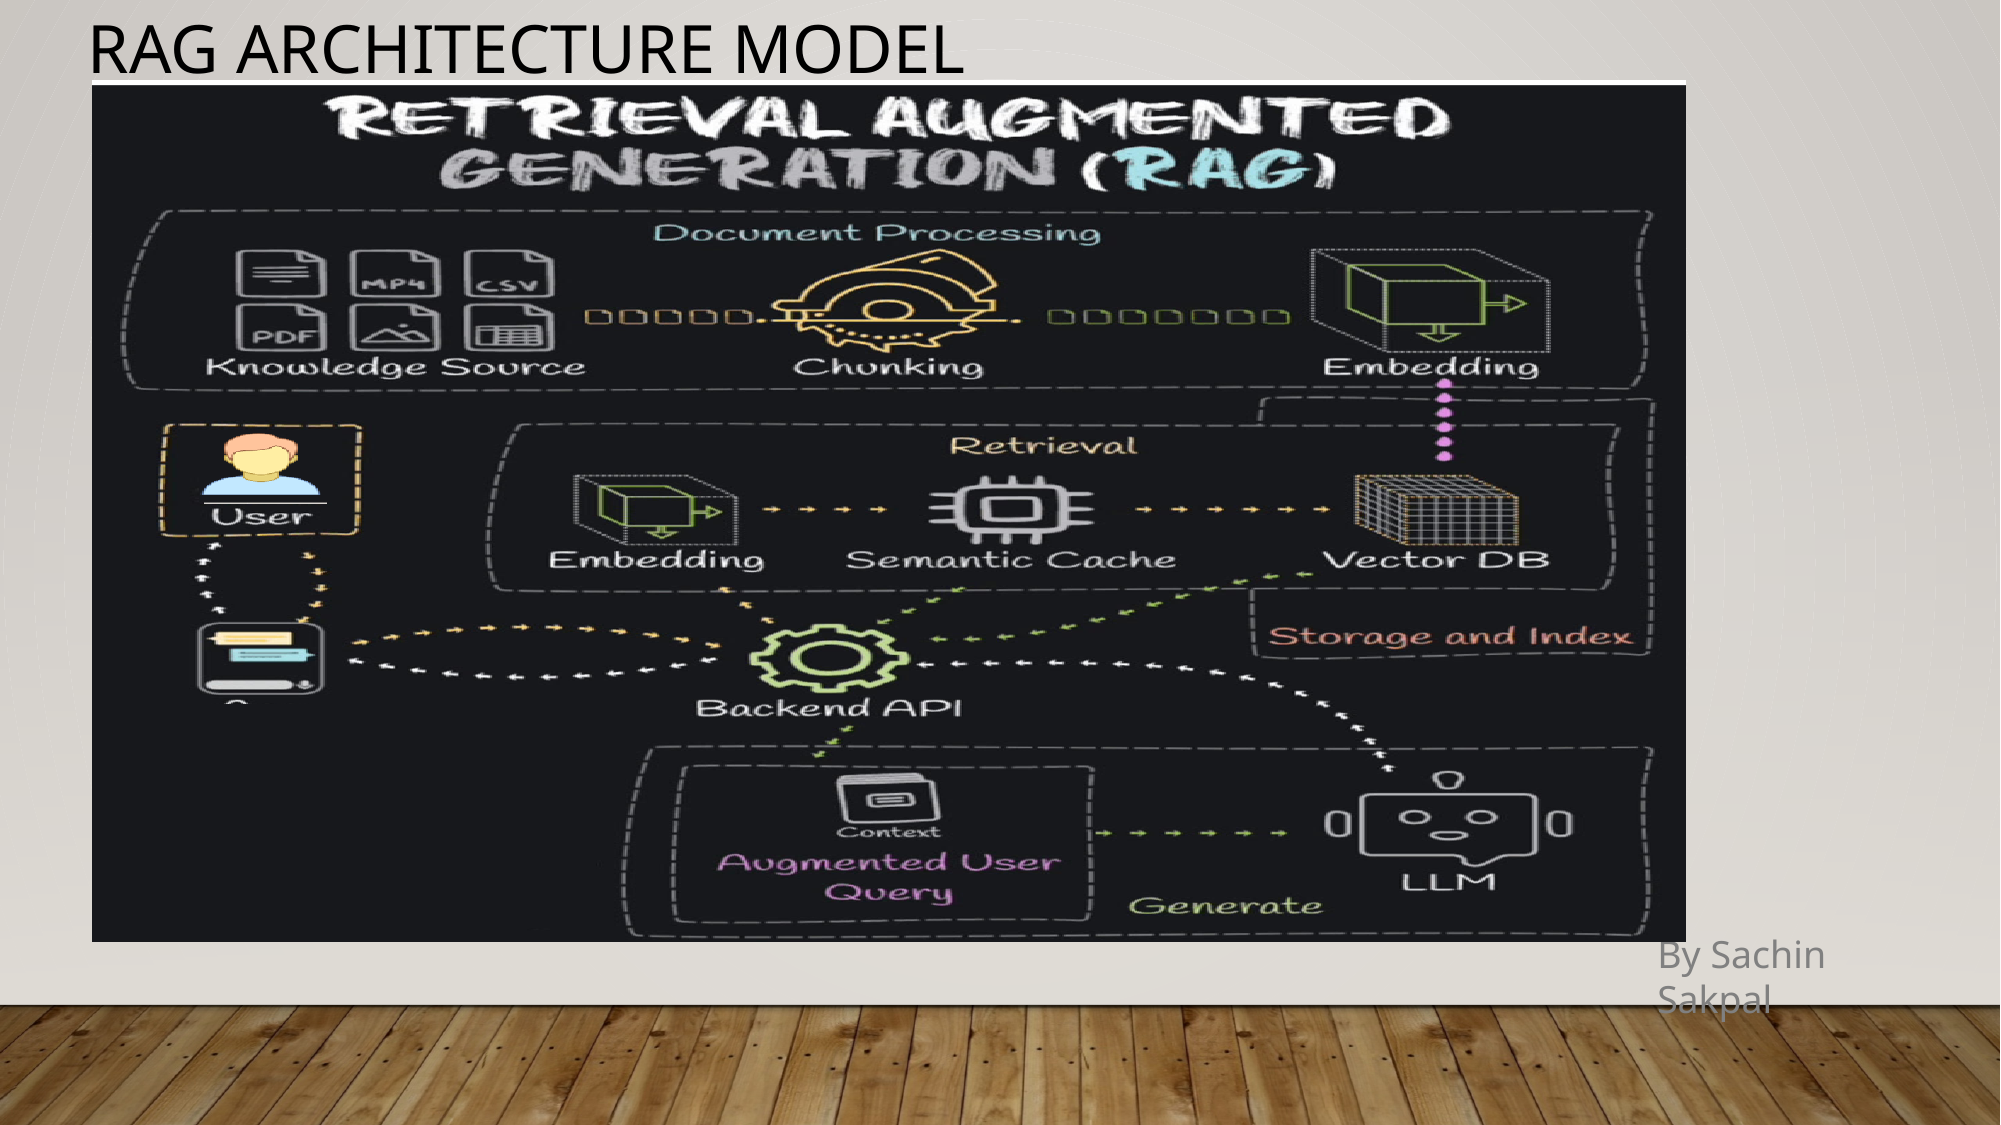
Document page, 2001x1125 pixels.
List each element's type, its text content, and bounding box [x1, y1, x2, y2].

picture [1682, 1005, 1692, 1011]
picture [92, 80, 1686, 943]
picture [0, 1005, 2000, 1125]
picture [1725, 1005, 1735, 1011]
picture [1746, 1005, 1756, 1011]
text_box rag architecture Model [72, 9, 1074, 96]
